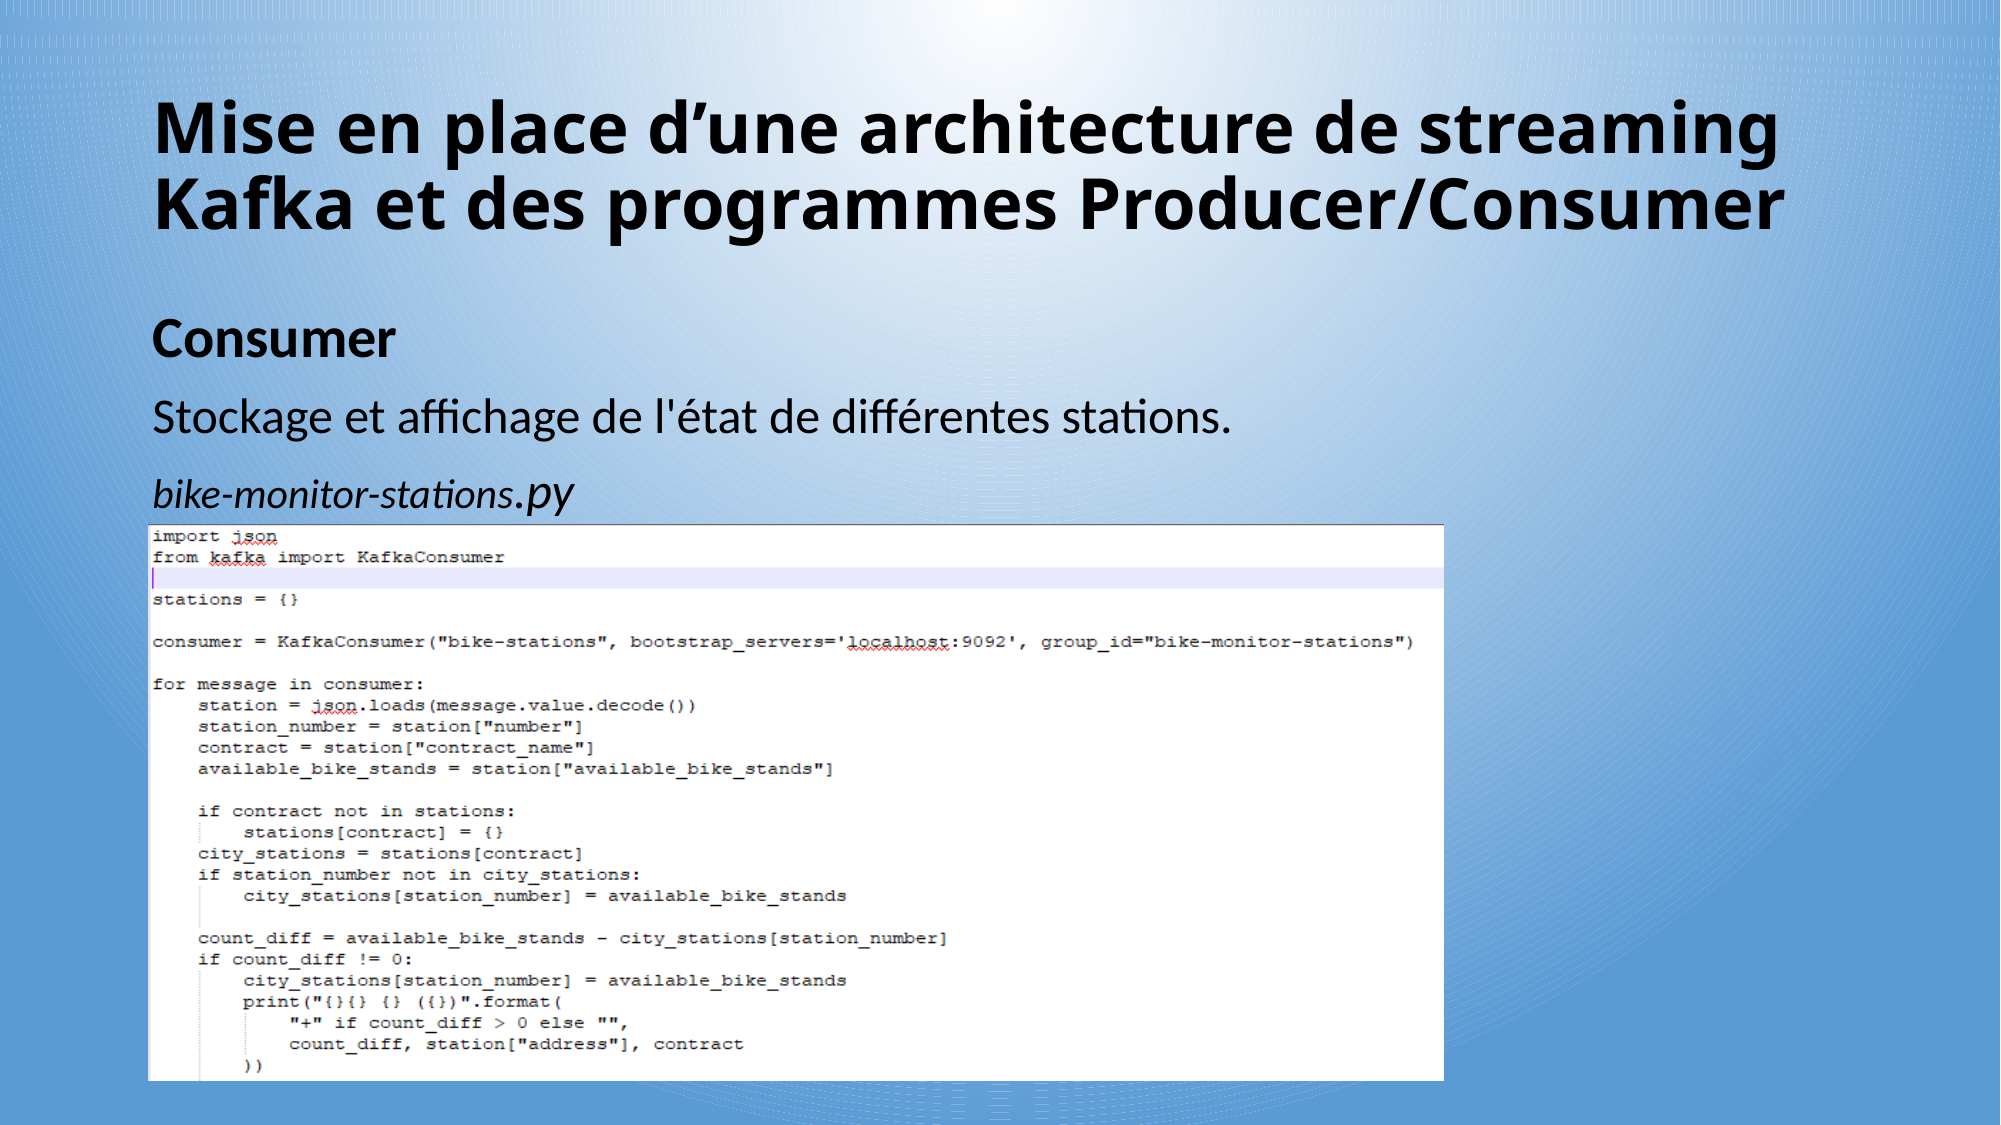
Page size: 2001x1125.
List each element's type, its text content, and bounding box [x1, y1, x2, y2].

title Mise en place d’une architecture de streaming Kafka et des programmes Producer/Consumer [137, 59, 1863, 278]
picture [148, 524, 1444, 1081]
list Consumer Stockage et affichage de l'état de différentes stations. bike-monitor-stations.py [137, 299, 1863, 1014]
